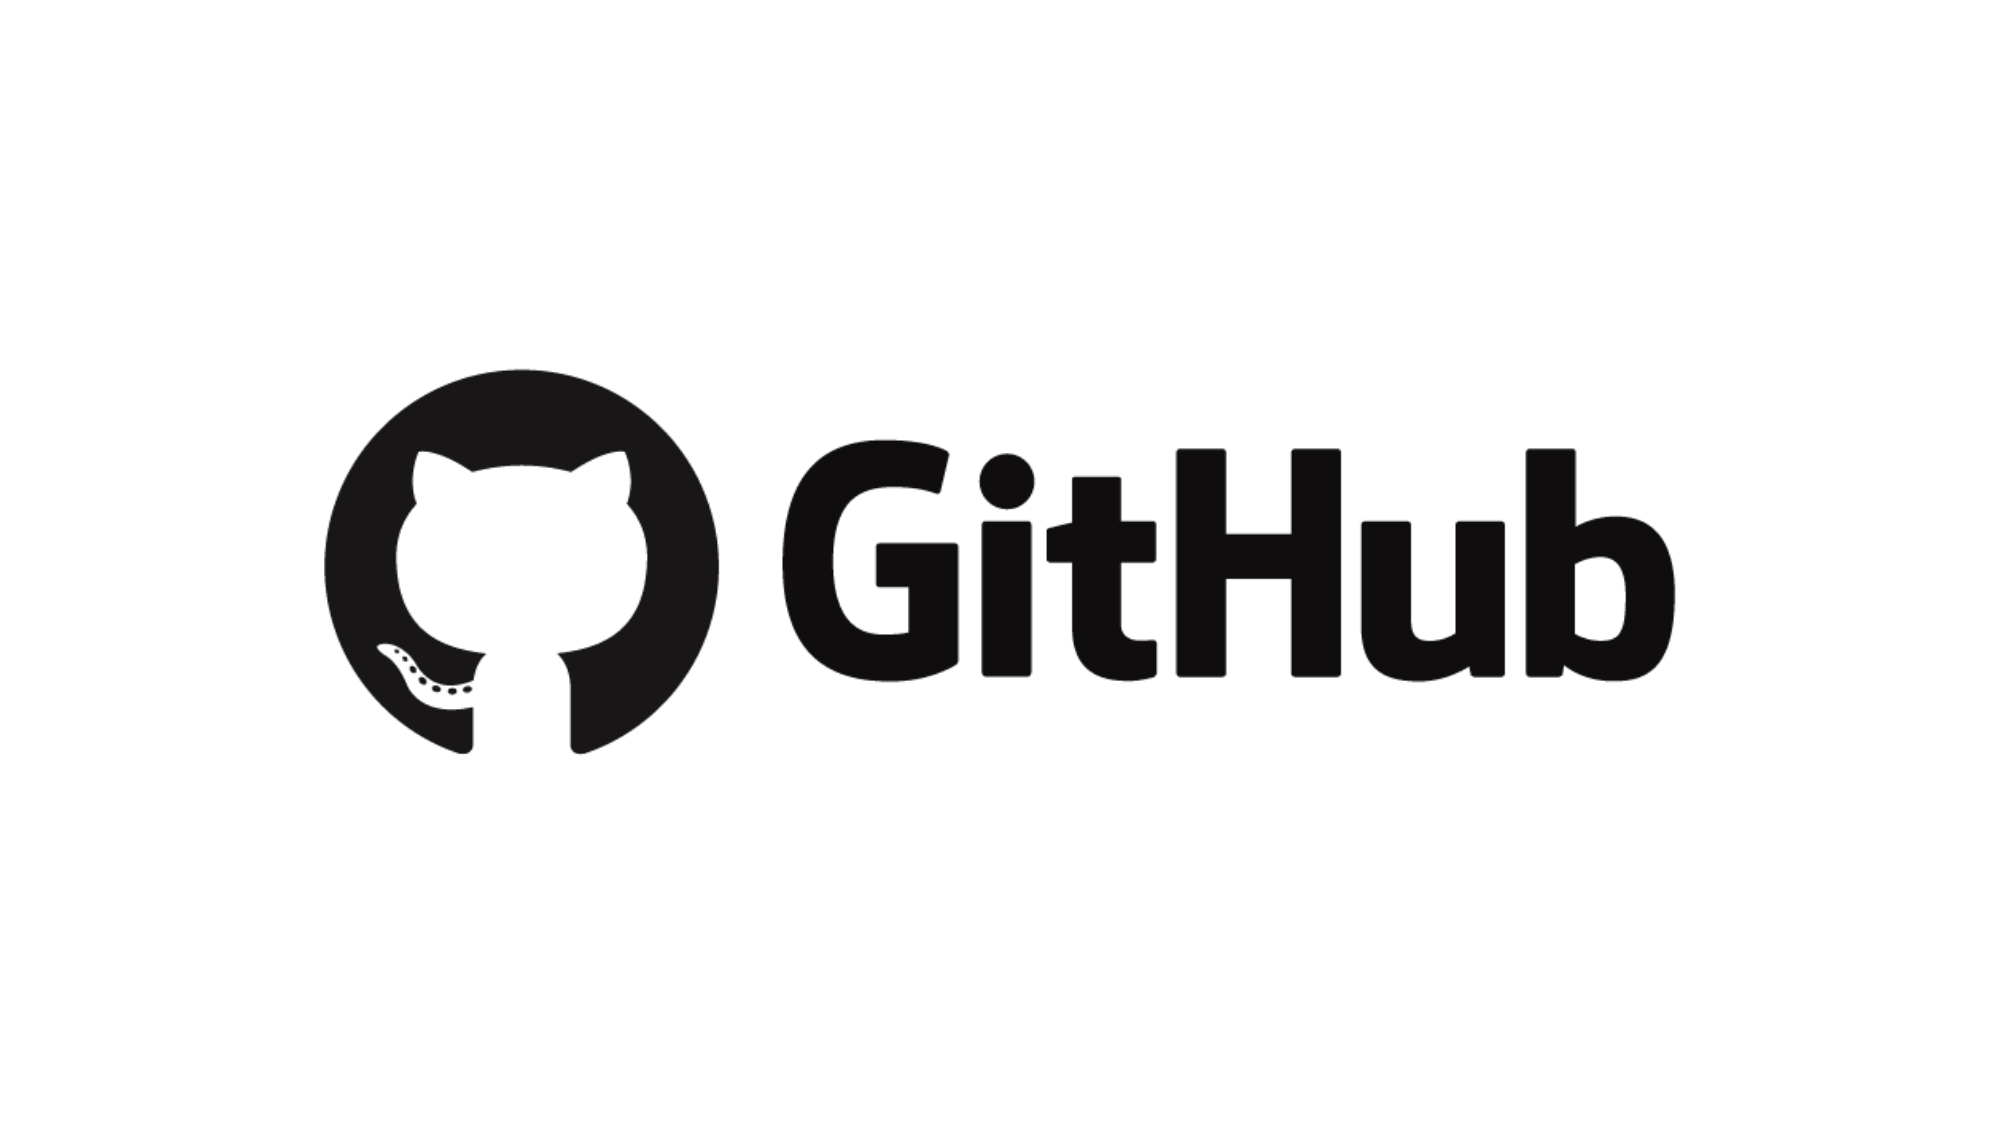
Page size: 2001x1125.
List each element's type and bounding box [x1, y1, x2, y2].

list [104, 230, 1895, 894]
